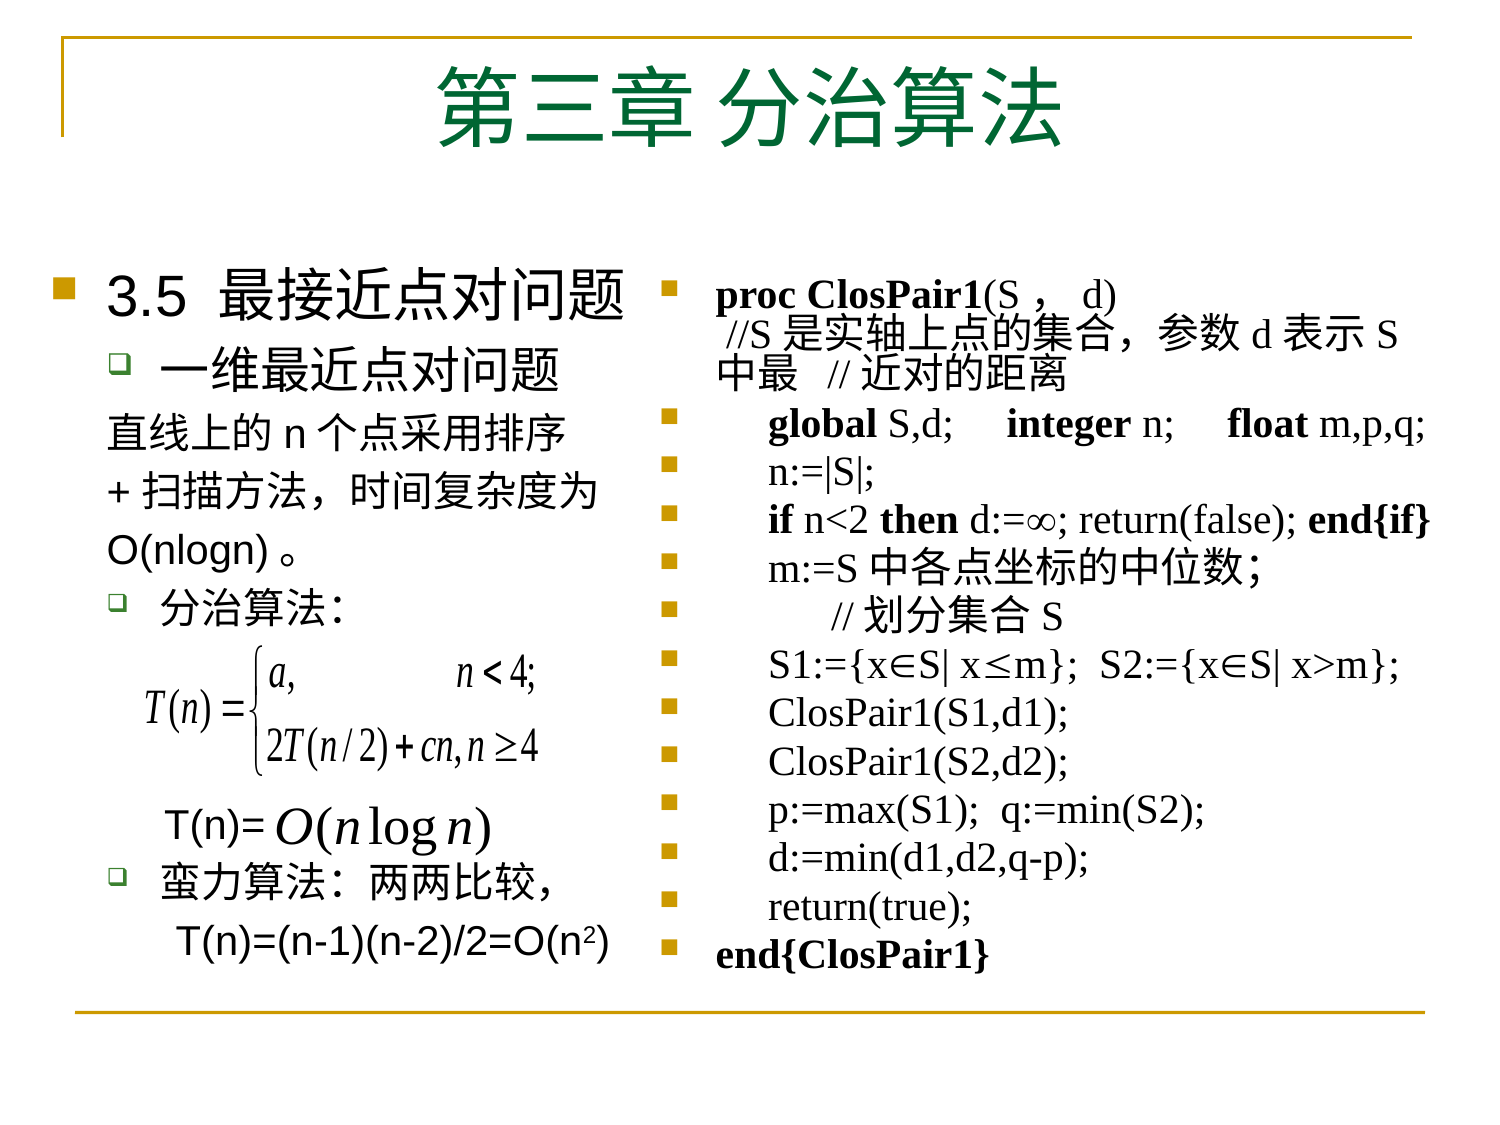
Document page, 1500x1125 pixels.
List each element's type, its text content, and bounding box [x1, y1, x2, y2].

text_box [267, 795, 505, 868]
title 第三章 分治算法 [74, 45, 1426, 233]
text_box proc ClosPair1(S，d) //S是实轴上点的集合，参数d表示S中最 //近对的距离 global S,d; integer n; float m,p,q; n:=|S|; if n<2 then d:=; return(false); end{if} m:=S中各点坐标的中位数； //划分集合S S1:={xS| xm}; S2:={xS| x>m}; ClosPair1(S1,d1); ClosPair1(S2,d2); p:=max(S1); q:=min(S2); d:=min(d1,d2,q-p); return(true); end{ClosPair1} [644, 269, 1459, 1012]
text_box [140, 636, 546, 786]
list 3.5 最接近点对问题 一维最近点对问题 直线上的n个点采用排序 +扫描方法，时间复杂度为 O(nlogn)。 分治算法： T(n)= 蛮力算法：两两比较， T(n)=(n-1)(n-2)/2=O(n2) [34, 250, 657, 598]
